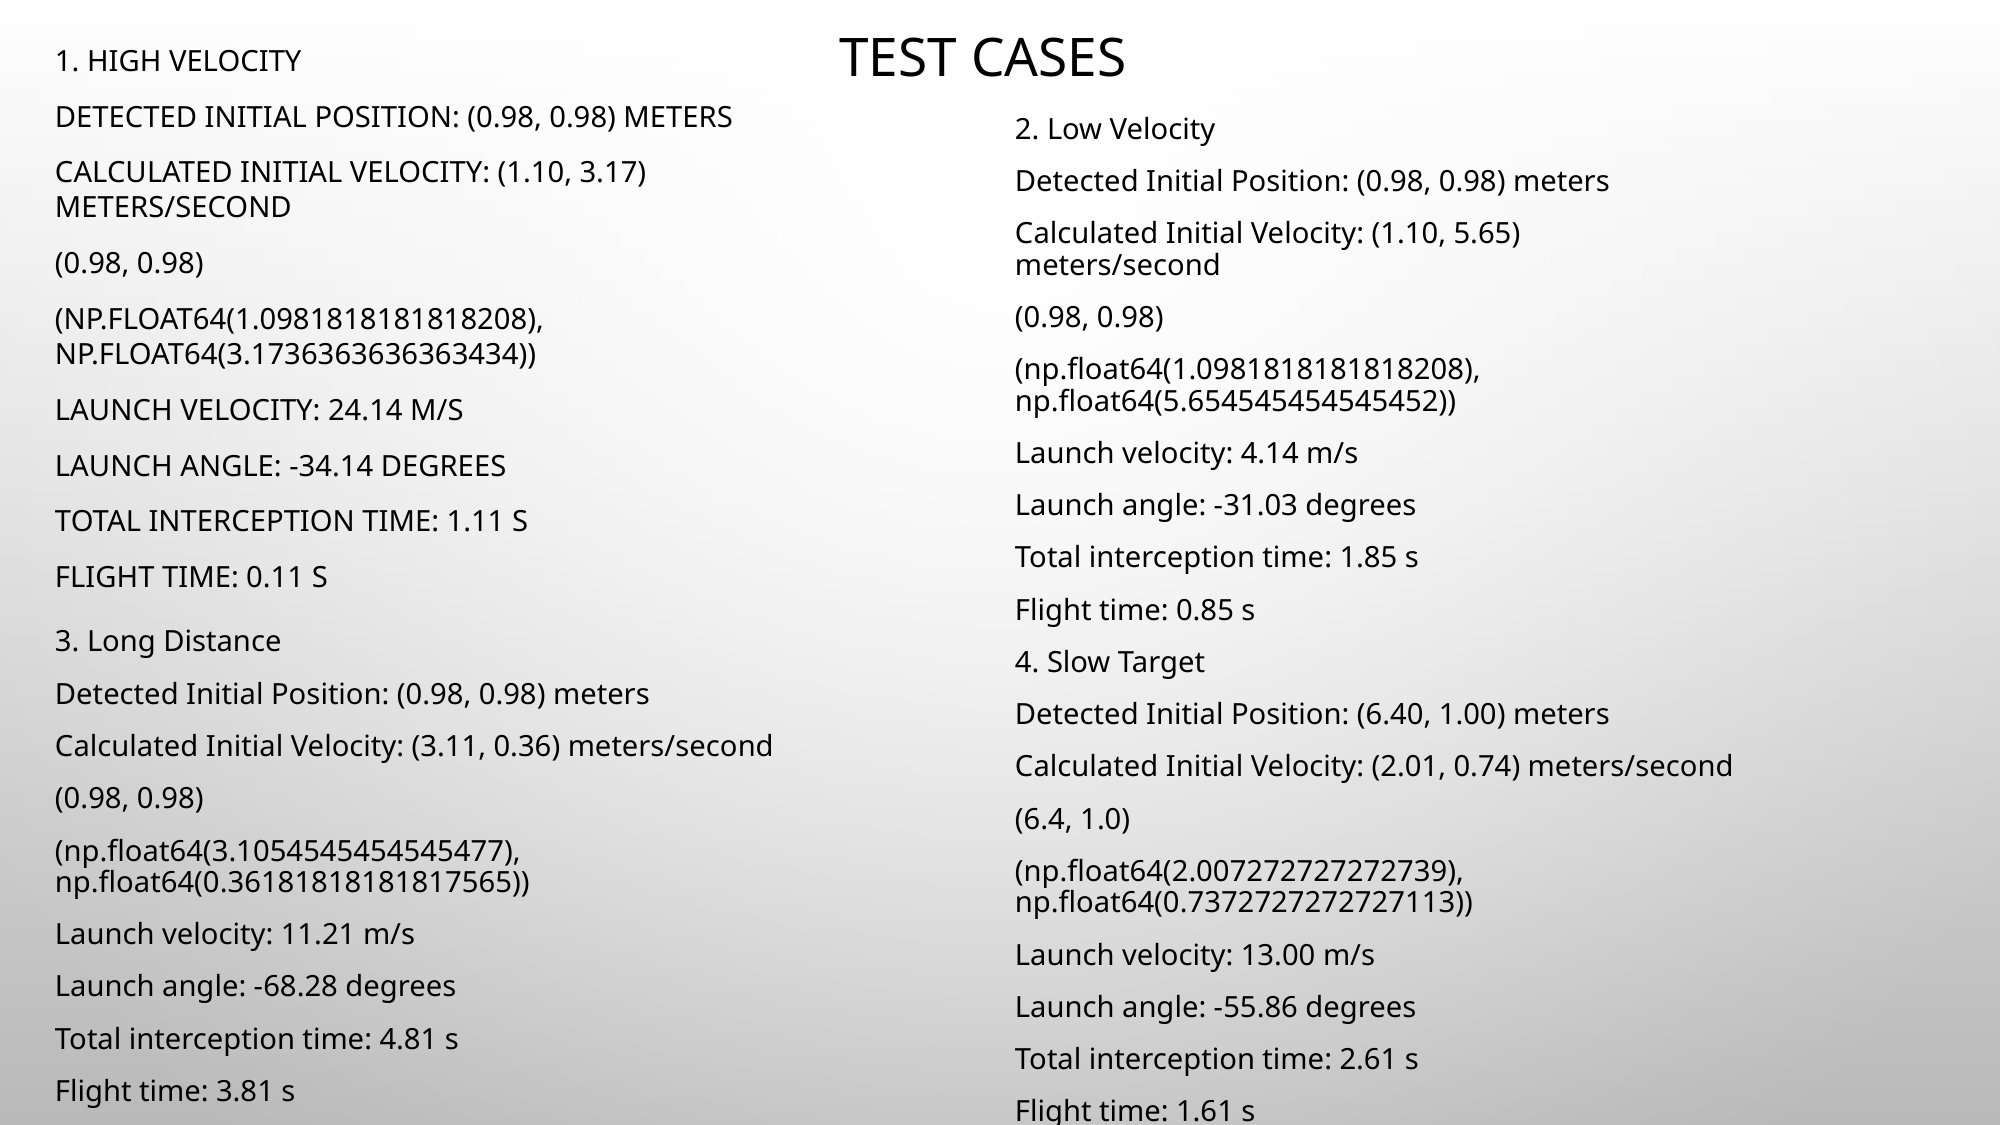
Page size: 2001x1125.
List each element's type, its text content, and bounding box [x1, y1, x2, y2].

text_box 4. Slow Target Detected Initial Position: (6.40, 1.00) meters Calculated Initial Velocity: (2.01, 0.74) meters/second (6.4, 1.0) (np.float64(2.007272727272739), np.float64(0.7372727272727113)) Launch velocity: 13.00 m/s Launch angle: -55.86 degrees Total interception time: 2.61 s Flight time: 1.61 s [999, 639, 1886, 1124]
list 1. High Velocity Detected Initial Position: (0.98, 0.98) meters Calculated Initial Velocity: (1.10, 3.17) meters/second (0.98, 0.98) (np.float64(1.0981818181818208), np.float64(3.1736363636363434)) Launch velocity: 24.14 m/s Launch angle: -34.14 degrees Total interception time: 1.11 s Flight time: 0.11 s [40, 116, 784, 519]
picture [0, 0, 2000, 1125]
title Test Cases [792, 23, 1174, 97]
text_box 3. Long Distance Detected Initial Position: (0.98, 0.98) meters Calculated Initial Velocity: (3.11, 0.36) meters/second (0.98, 0.98) (np.float64(3.1054545454545477), np.float64(0.36181818181817565)) Launch velocity: 11.21 m/s Launch angle: -68.28 degrees Total interception time: 4.81 s Flight time: 3.81 s [40, 619, 914, 1124]
text_box 2. Low Velocity Detected Initial Position: (0.98, 0.98) meters Calculated Initial Velocity: (1.10, 5.65) meters/second (0.98, 0.98) (np.float64(1.0981818181818208), np.float64(5.654545454545452)) Launch velocity: 4.14 m/s Launch angle: -31.03 degrees Total interception time: 1.85 s Flight time: 0.85 s [999, 106, 1744, 610]
